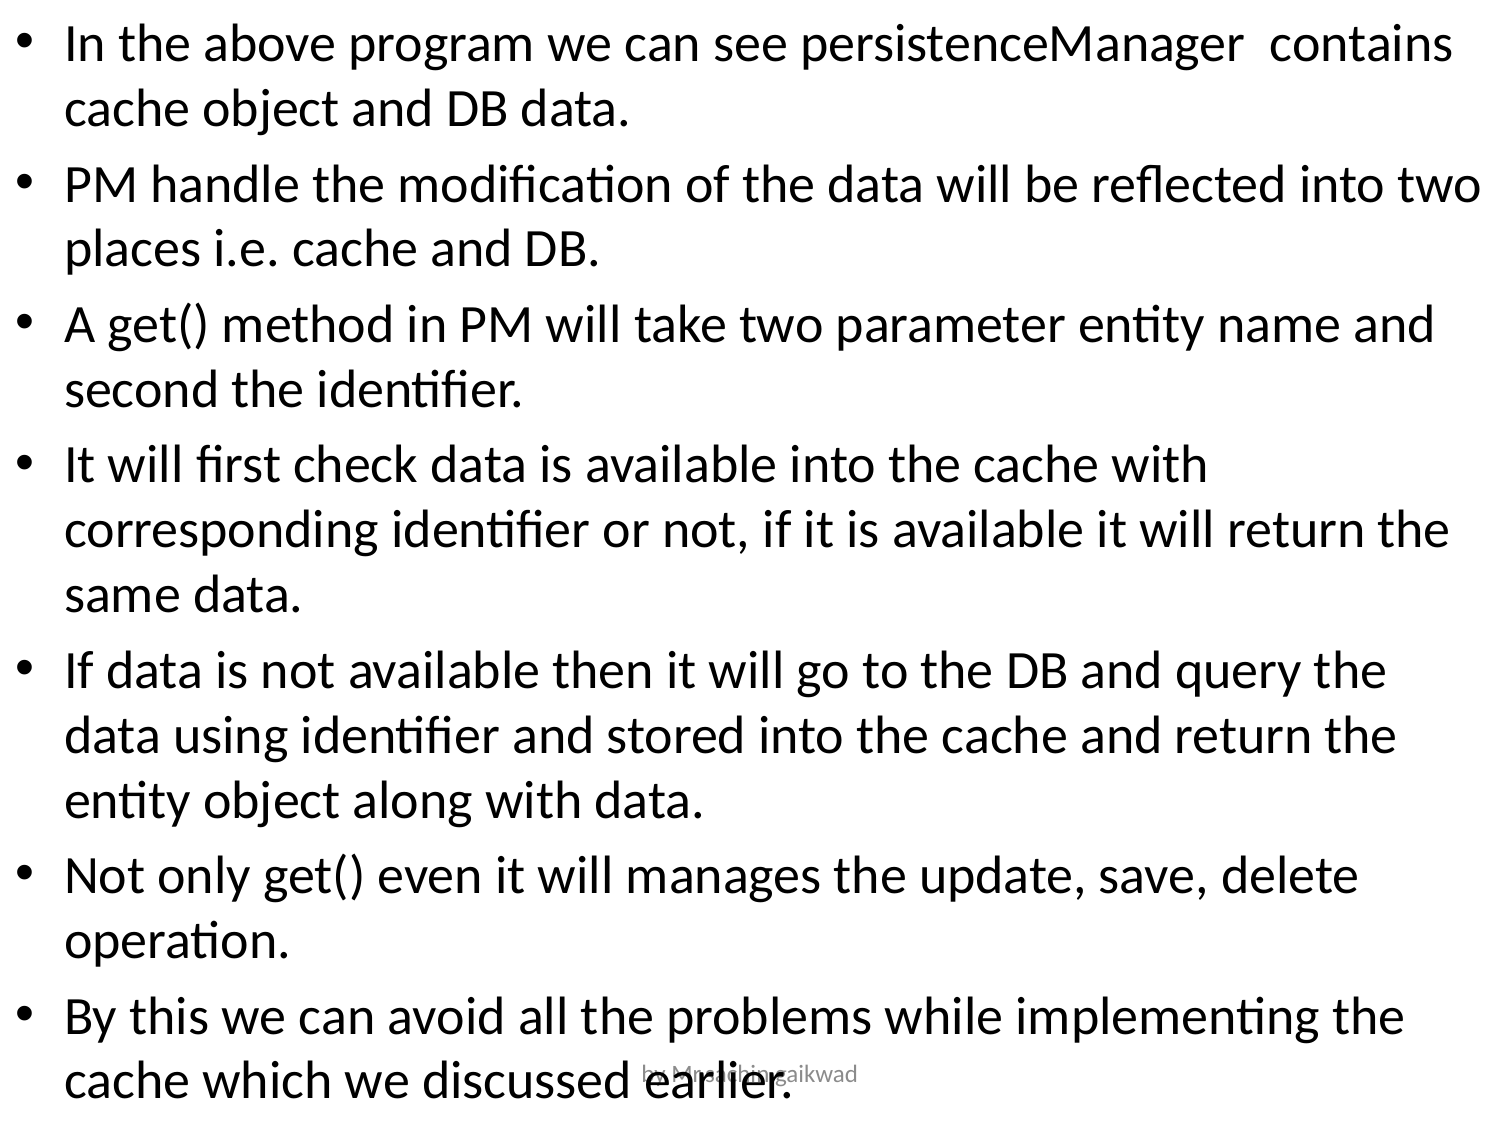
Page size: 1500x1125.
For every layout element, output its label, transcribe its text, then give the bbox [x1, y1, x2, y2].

footer by Mr.sachin gaikwad [512, 1042, 988, 1103]
list In the above program we can see persistenceManager contains cache object and DB data. PM handle the modification of the data will be reflected into two places i.e. cache and DB. A get() method in PM will take two parameter entity name and second the identifier. It will first check data is available into the cache with corresponding identifier or not, if it is available it will return the same data. If data is not available then it will go to the DB and query the data using identifier and stored into the cache and return the entity object along with data. Not only get() even it will manages the update, save, delete operation. By this we can avoid all the problems while implementing the cache which we discussed earlier. [0, 0, 1500, 1125]
